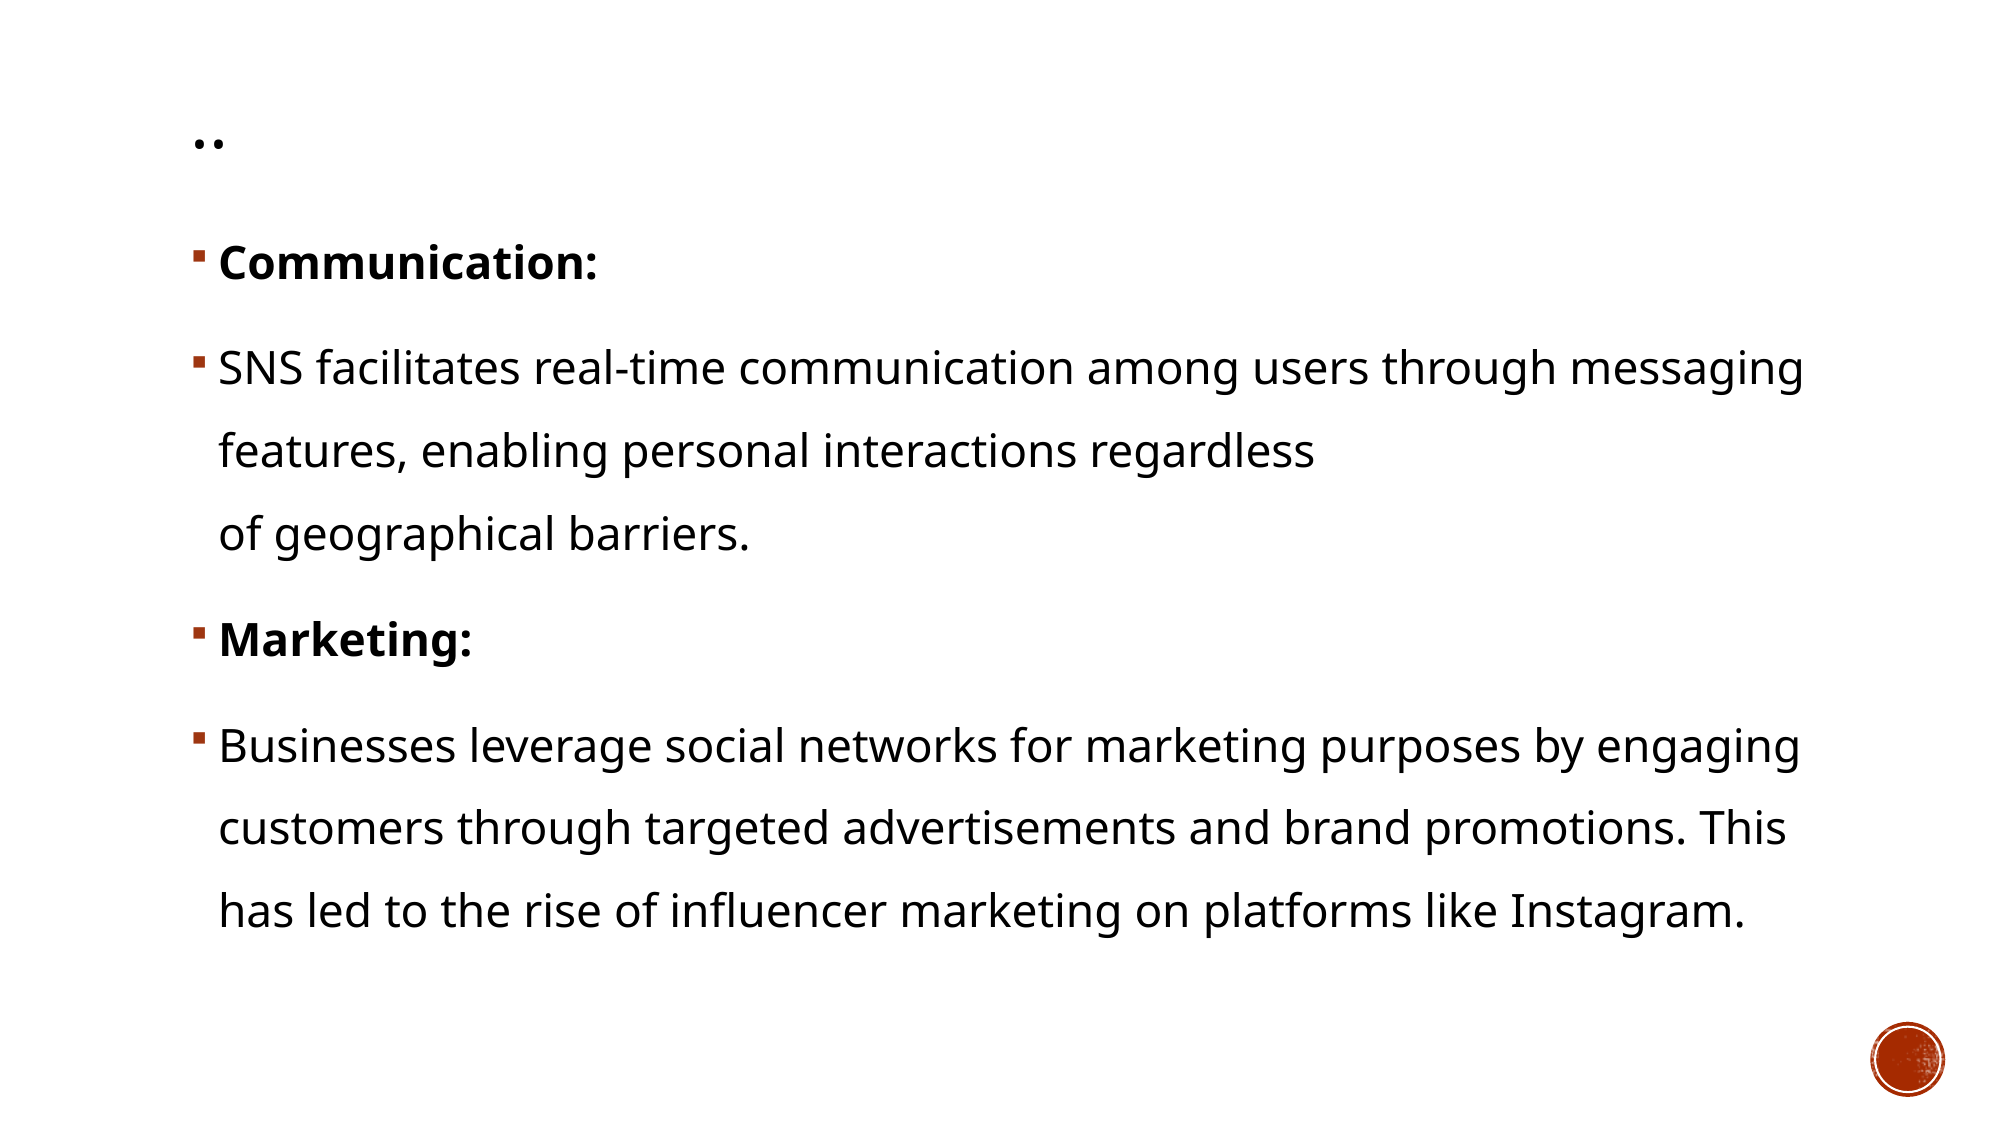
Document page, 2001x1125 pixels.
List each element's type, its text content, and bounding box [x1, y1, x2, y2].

list Communication: SNS facilitates real-time communication among users through messaging features, enabling personal interactions regardless of geographical barriers. Marketing: Businesses leverage social networks for marketing purposes by engaging customers through targeted advertisements and brand promotions. This has led to the rise of influencer marketing on platforms like Instagram. [175, 198, 1826, 1013]
title .. [175, 79, 1826, 172]
